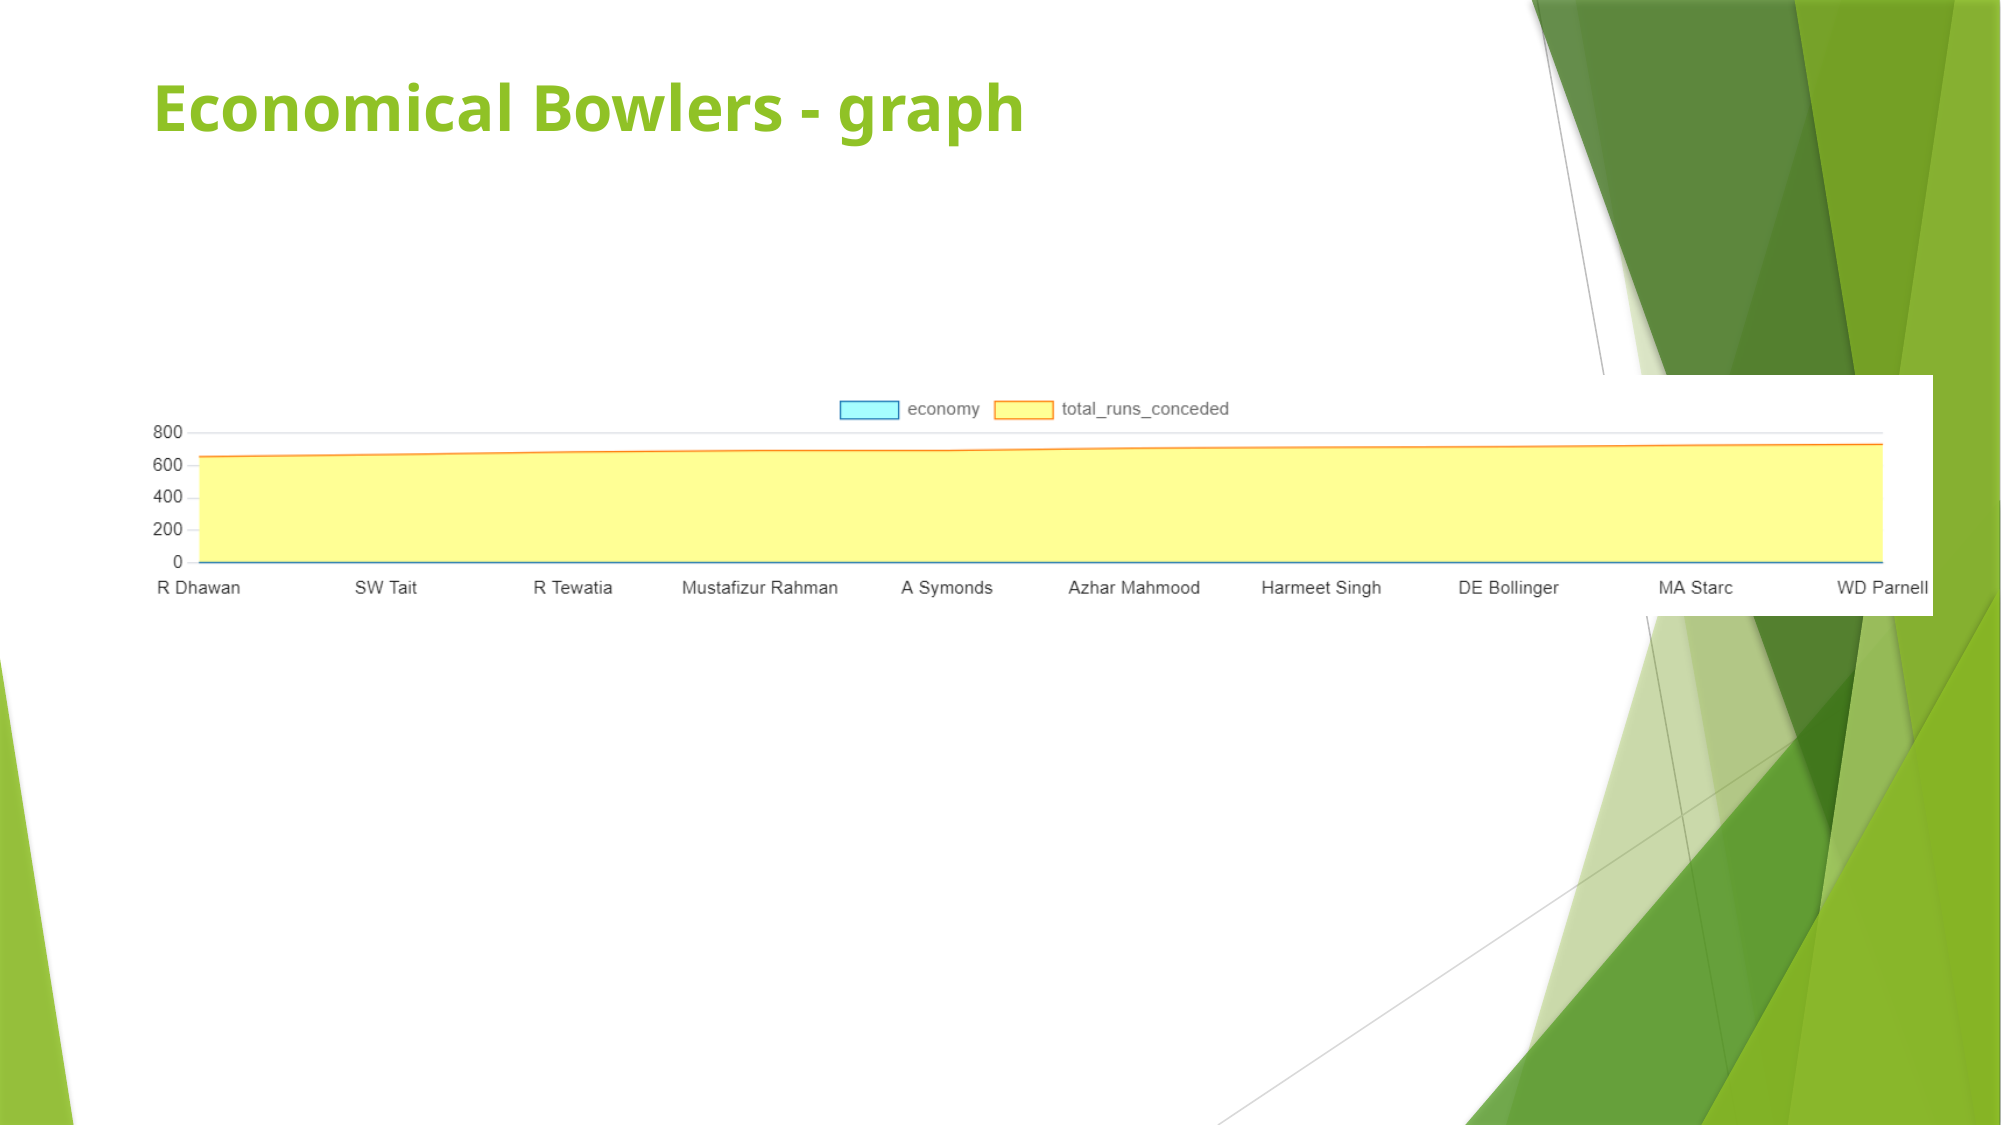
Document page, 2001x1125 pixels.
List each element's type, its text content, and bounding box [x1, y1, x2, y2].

picture [136, 375, 1934, 617]
title Economical Bowlers - graph [137, 59, 1863, 152]
